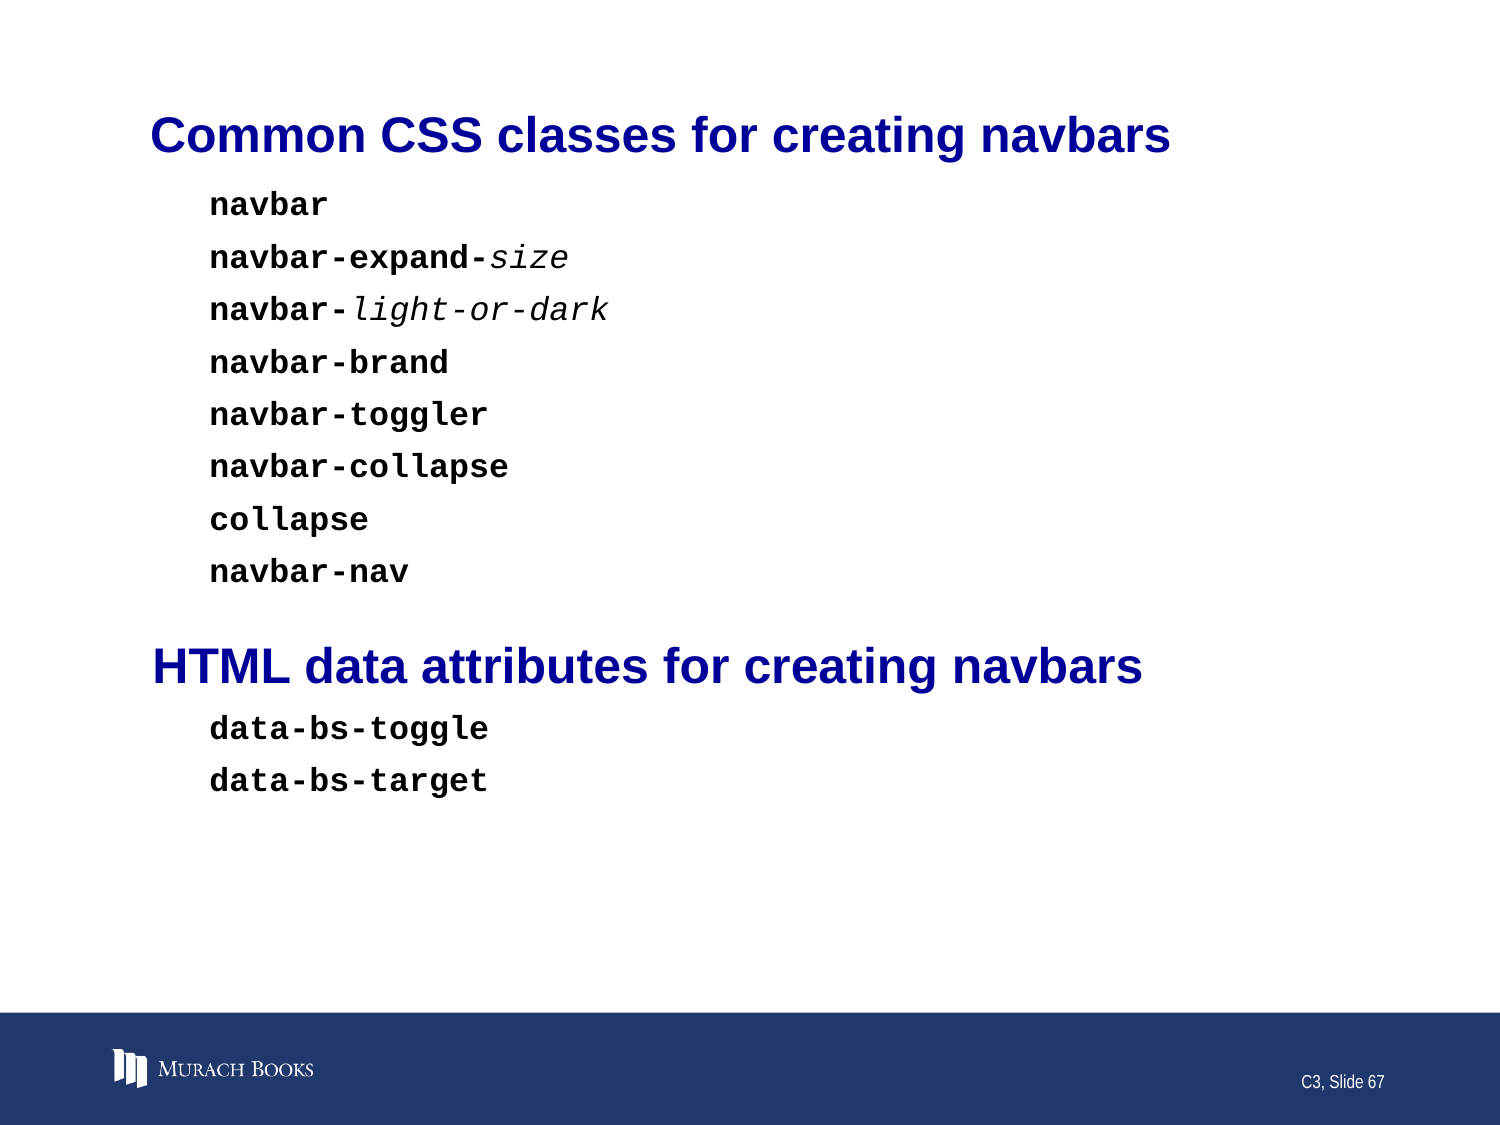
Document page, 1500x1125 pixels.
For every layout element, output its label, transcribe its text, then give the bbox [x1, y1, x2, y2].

title Common CSS classes for creating navbars [150, 102, 1350, 164]
slide_number C3, Slide 67 [1087, 1025, 1400, 1100]
list navbar navbar-expand-size navbar-light-or-dark navbar-brand navbar-toggler navbar-collapse collapse navbar-nav HTML data attributes for creating navbars data-bs-toggle data-bs-target [137, 174, 1350, 975]
footer [12, 1025, 463, 1100]
